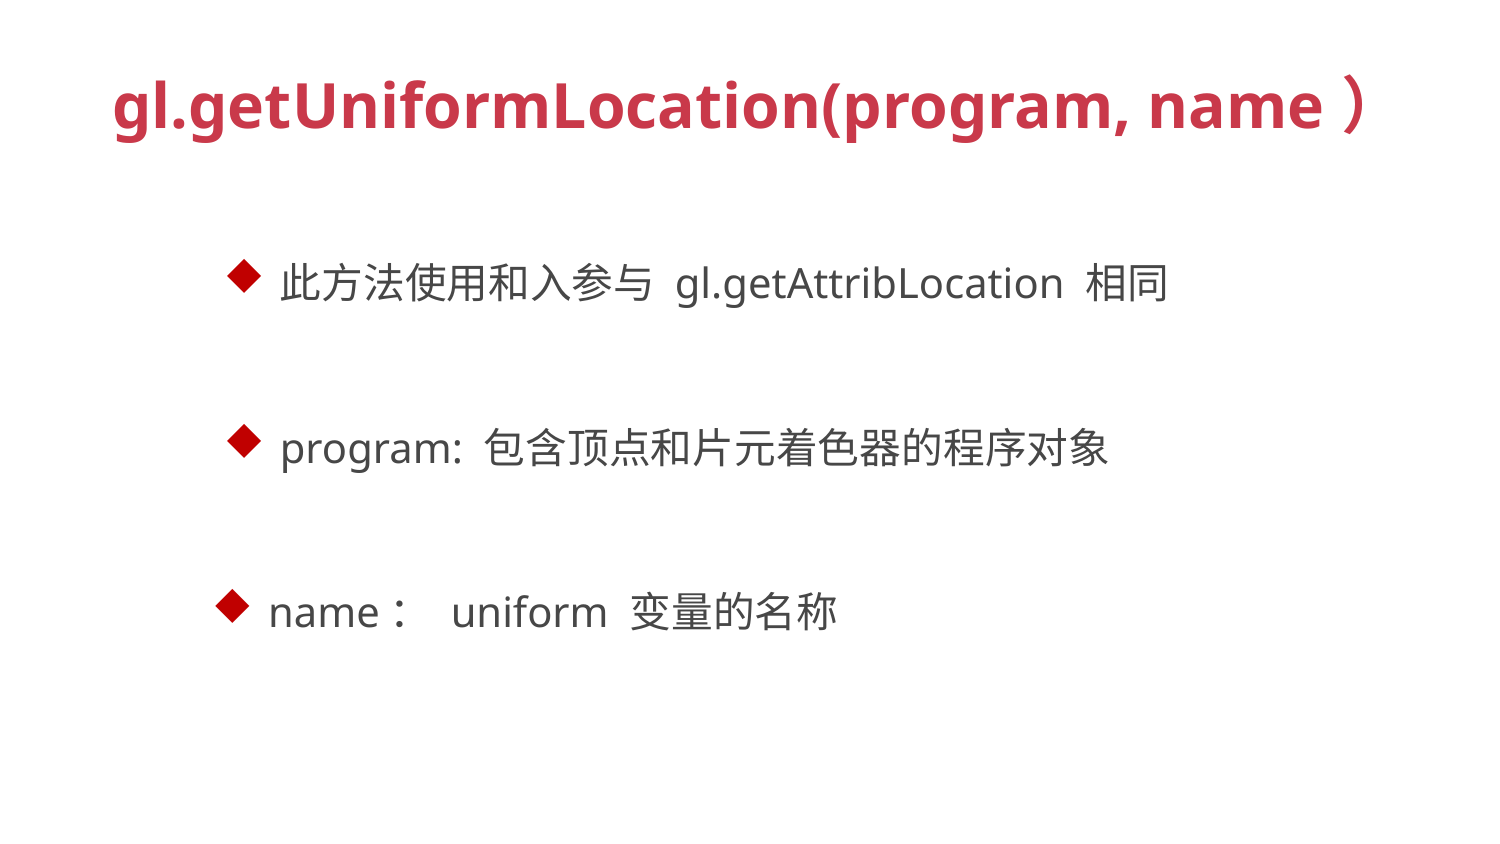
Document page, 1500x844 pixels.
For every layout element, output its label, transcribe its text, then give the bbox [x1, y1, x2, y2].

text_box 此方法使用和⼊参与 gl.getAttribLocation 相同 [133, 248, 1484, 314]
text_box gl.getUniformLocation(program, name） [80, 58, 1419, 149]
text_box program: 包含顶点和⽚元着⾊器的程序对象 [133, 413, 1484, 479]
text_box name： uniform 变量的名称 [197, 578, 854, 644]
